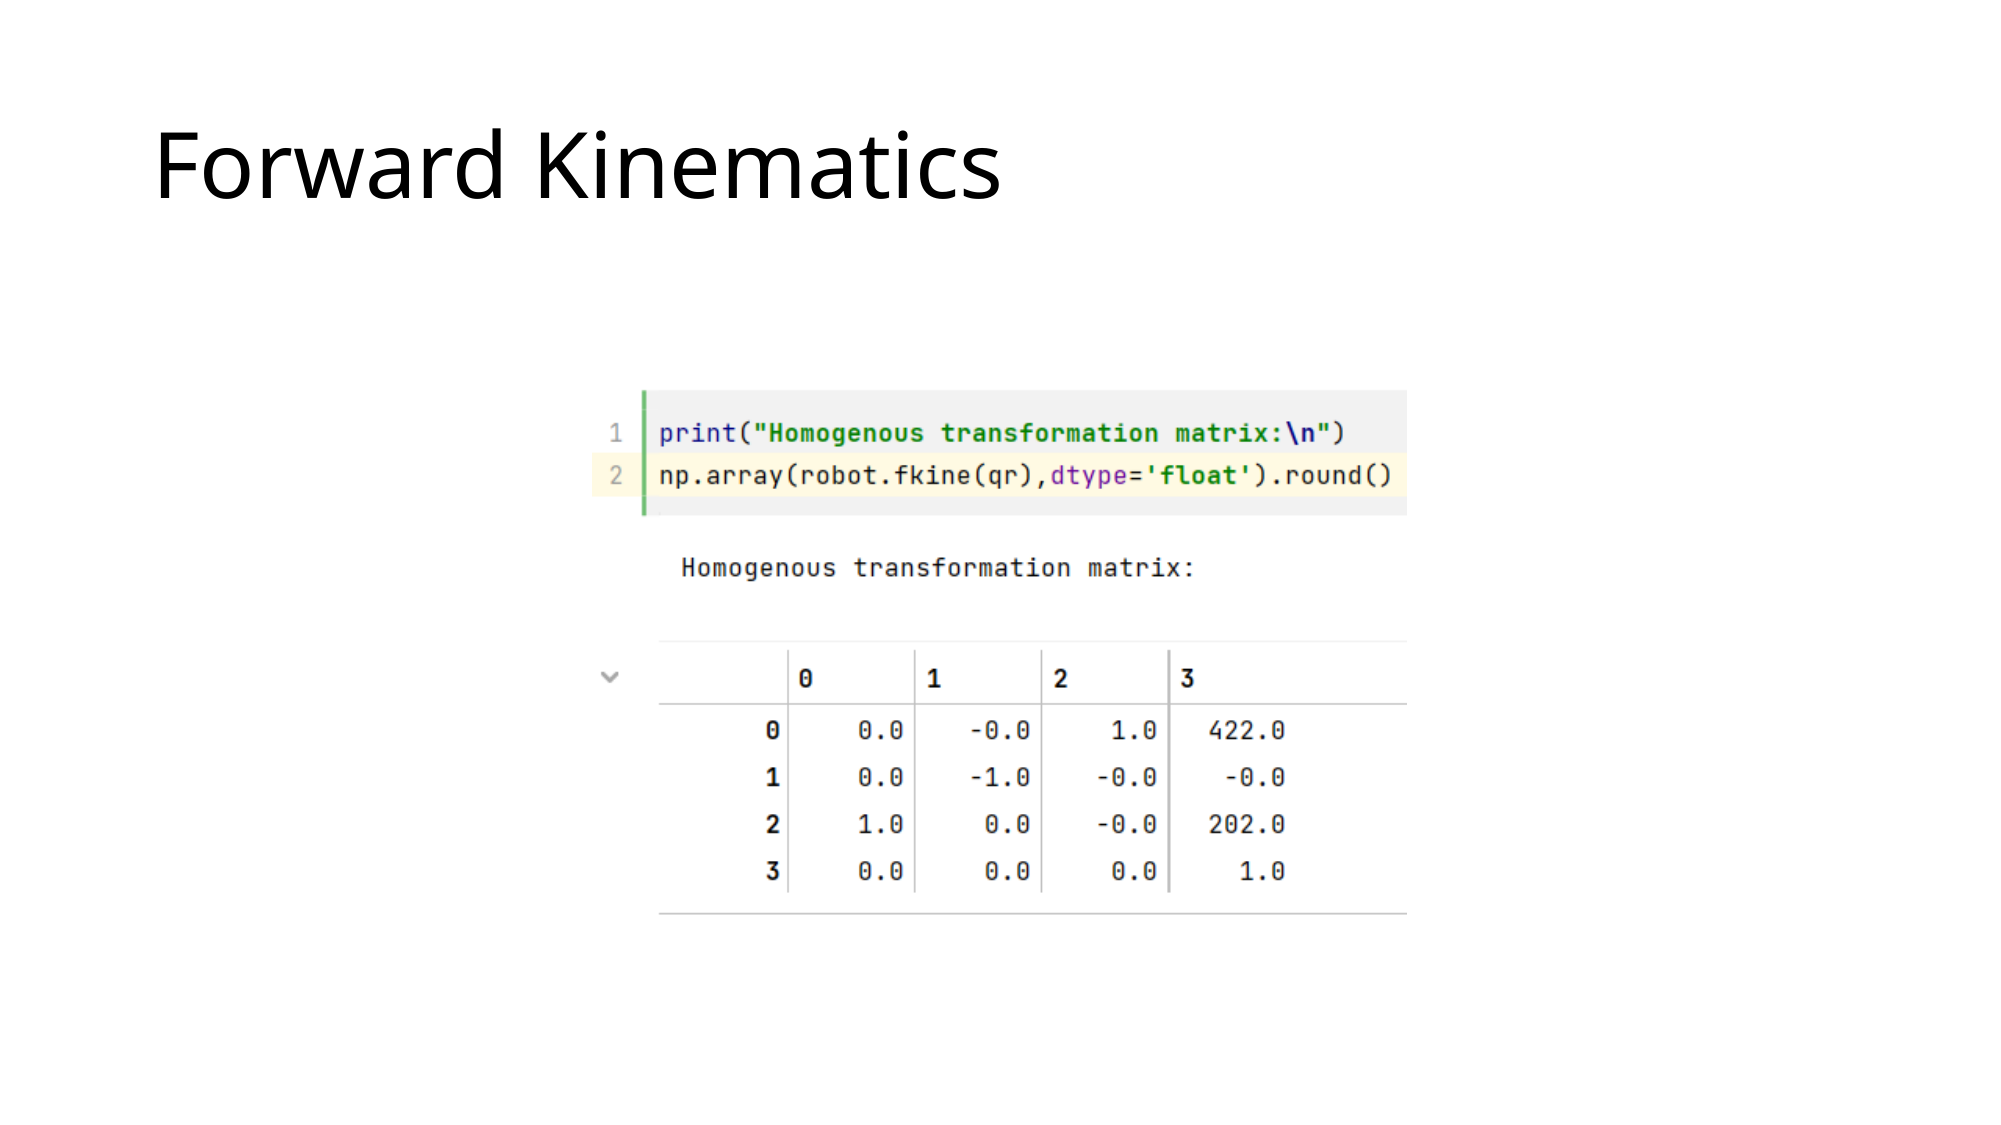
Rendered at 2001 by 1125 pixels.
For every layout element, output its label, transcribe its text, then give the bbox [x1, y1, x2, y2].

title Forward Kinematics [137, 59, 1863, 278]
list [592, 381, 1408, 932]
